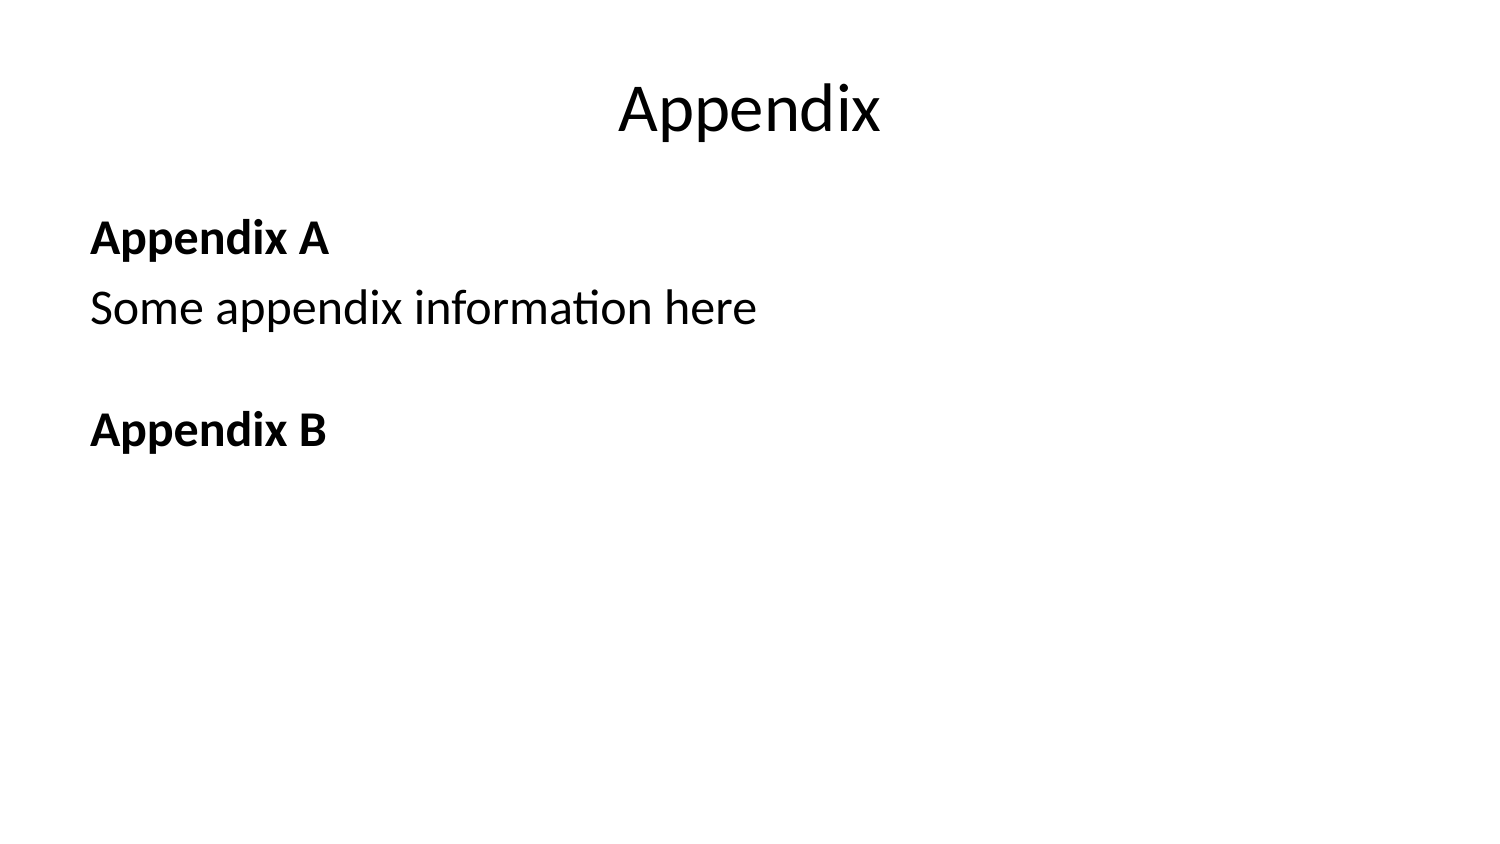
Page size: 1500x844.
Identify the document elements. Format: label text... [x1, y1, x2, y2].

list Appendix A Some appendix information here Appendix B [75, 196, 1425, 754]
title Appendix [75, 33, 1425, 175]
